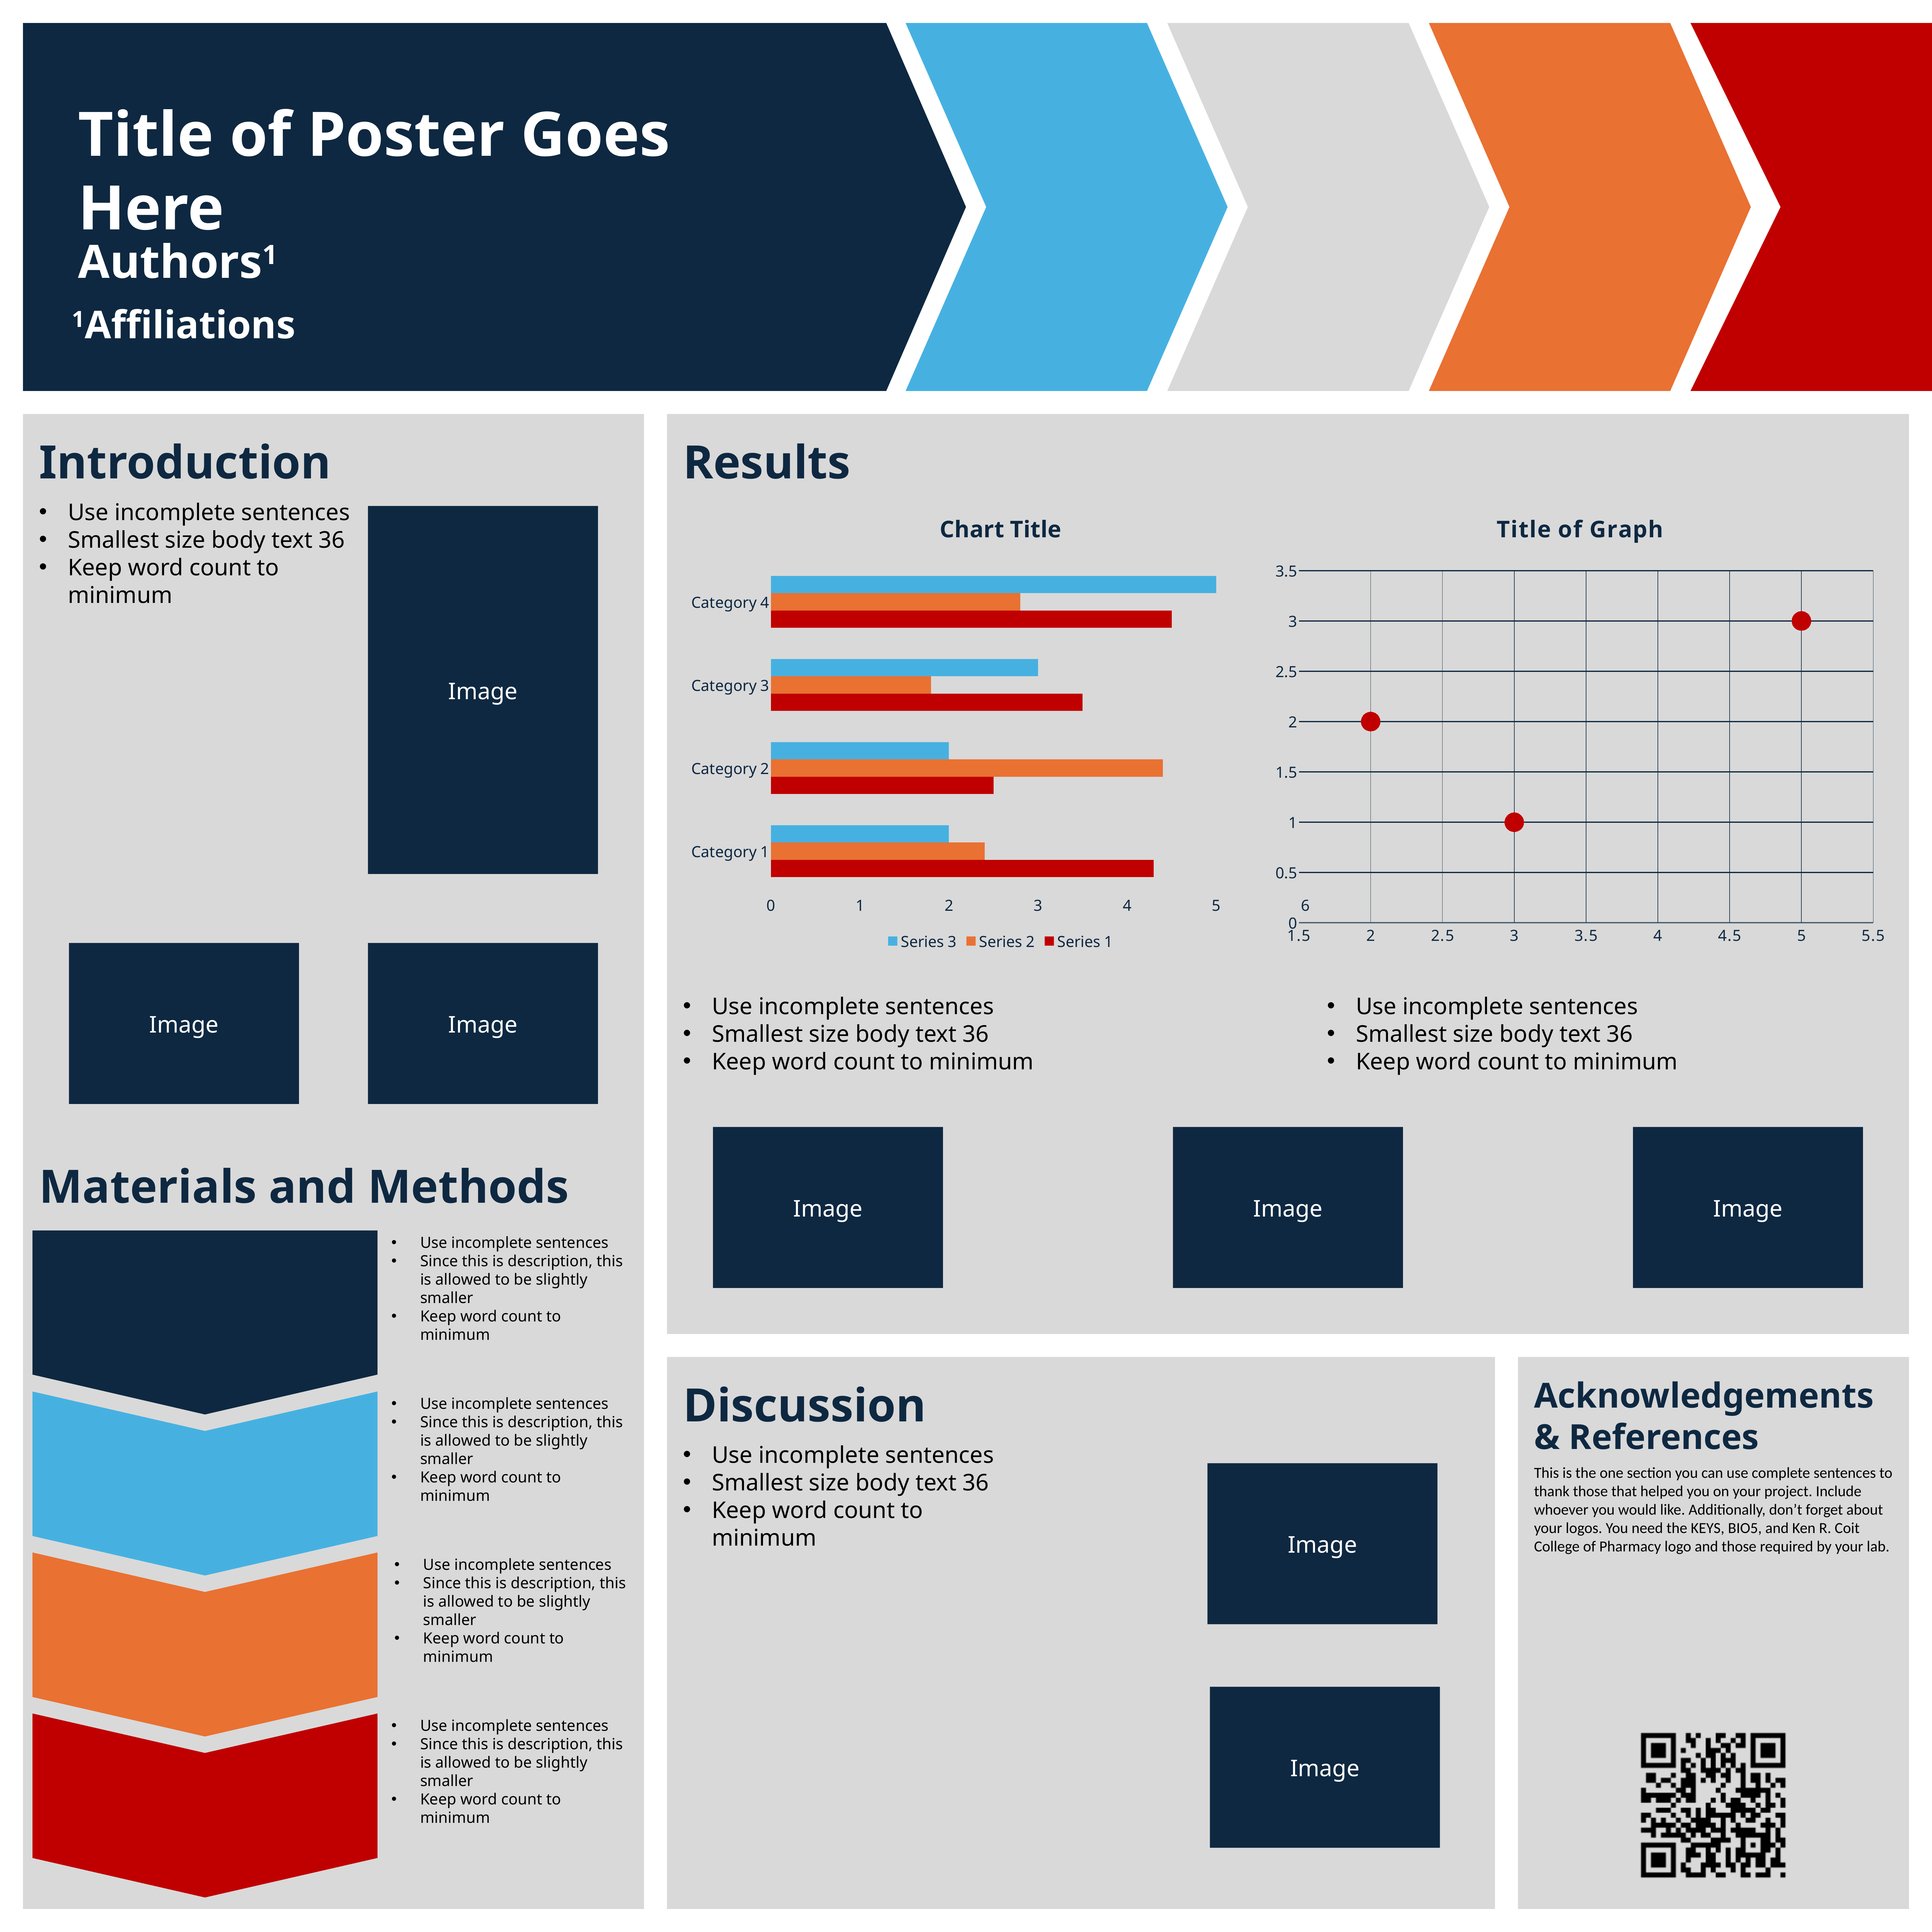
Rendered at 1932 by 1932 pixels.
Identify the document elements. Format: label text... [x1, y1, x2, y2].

text_box Discussion [678, 1373, 1277, 1433]
text_box Use incomplete sentences Smallest size body text 36 Keep word count to minimum [1322, 989, 1921, 1076]
text_box Image [1209, 1686, 1440, 1848]
text_box Image [1172, 1126, 1403, 1288]
text_box Title of Poster Goes Here [74, 92, 826, 229]
text_box Use incomplete sentences Since this is description, this is allowed to be slightly smaller Keep word count to minimum [387, 1391, 629, 1507]
text_box [666, 413, 1909, 1334]
text_box [32, 1230, 378, 1415]
text_box Use incomplete sentences Since this is description, this is allowed to be slightly smaller Keep word count to minimum [390, 1552, 632, 1668]
text_box Authors1 [74, 229, 826, 289]
text_box Image [68, 942, 299, 1104]
text_box [1166, 22, 1490, 392]
text_box Use incomplete sentences Since this is description, this is allowed to be slightly smaller Keep word count to minimum [387, 1713, 629, 1829]
text_box Results [678, 430, 1898, 490]
text_box [32, 1552, 378, 1737]
text_box [1428, 22, 1752, 392]
text_box [1517, 1356, 1909, 1909]
text_box [22, 22, 967, 392]
text_box Introduction [34, 430, 633, 490]
text_box [22, 413, 644, 1909]
text_box [1689, 22, 1932, 392]
text_box Use incomplete sentences Smallest size body text 36 Keep word count to minimum [34, 495, 357, 610]
text_box Image [1207, 1463, 1438, 1625]
text_box Use incomplete sentences Smallest size body text 36 Keep word count to minimum [678, 1437, 1001, 1553]
text_box Image [367, 505, 598, 874]
text_box Acknowledgements & References [1529, 1371, 1898, 1458]
text_box This is the one section you can use complete sentences to thank those that helped you on your project. Include whoever you would like. Additionally, don’t forget about your logos. You need the KEYS, BIO5, and Ken R. Coit College of Pharmacy logo and those required by your lab. [1529, 1460, 1909, 1557]
text_box [666, 1356, 1495, 1909]
text_box [905, 22, 1228, 392]
text_box Use incomplete sentences Smallest size body text 36 Keep word count to minimum [678, 989, 1277, 1076]
picture [1621, 1713, 1806, 1898]
text_box Image [1632, 1126, 1863, 1288]
text_box [32, 1713, 378, 1898]
text_box Use incomplete sentences Since this is description, this is allowed to be slightly smaller Keep word count to minimum [387, 1230, 629, 1346]
text_box 1Affiliations [67, 298, 820, 349]
text_box [32, 1391, 378, 1576]
chart [678, 494, 1898, 955]
text_box Image [712, 1126, 943, 1288]
text_box Materials and Methods [34, 1155, 633, 1214]
text_box Image [367, 942, 598, 1104]
